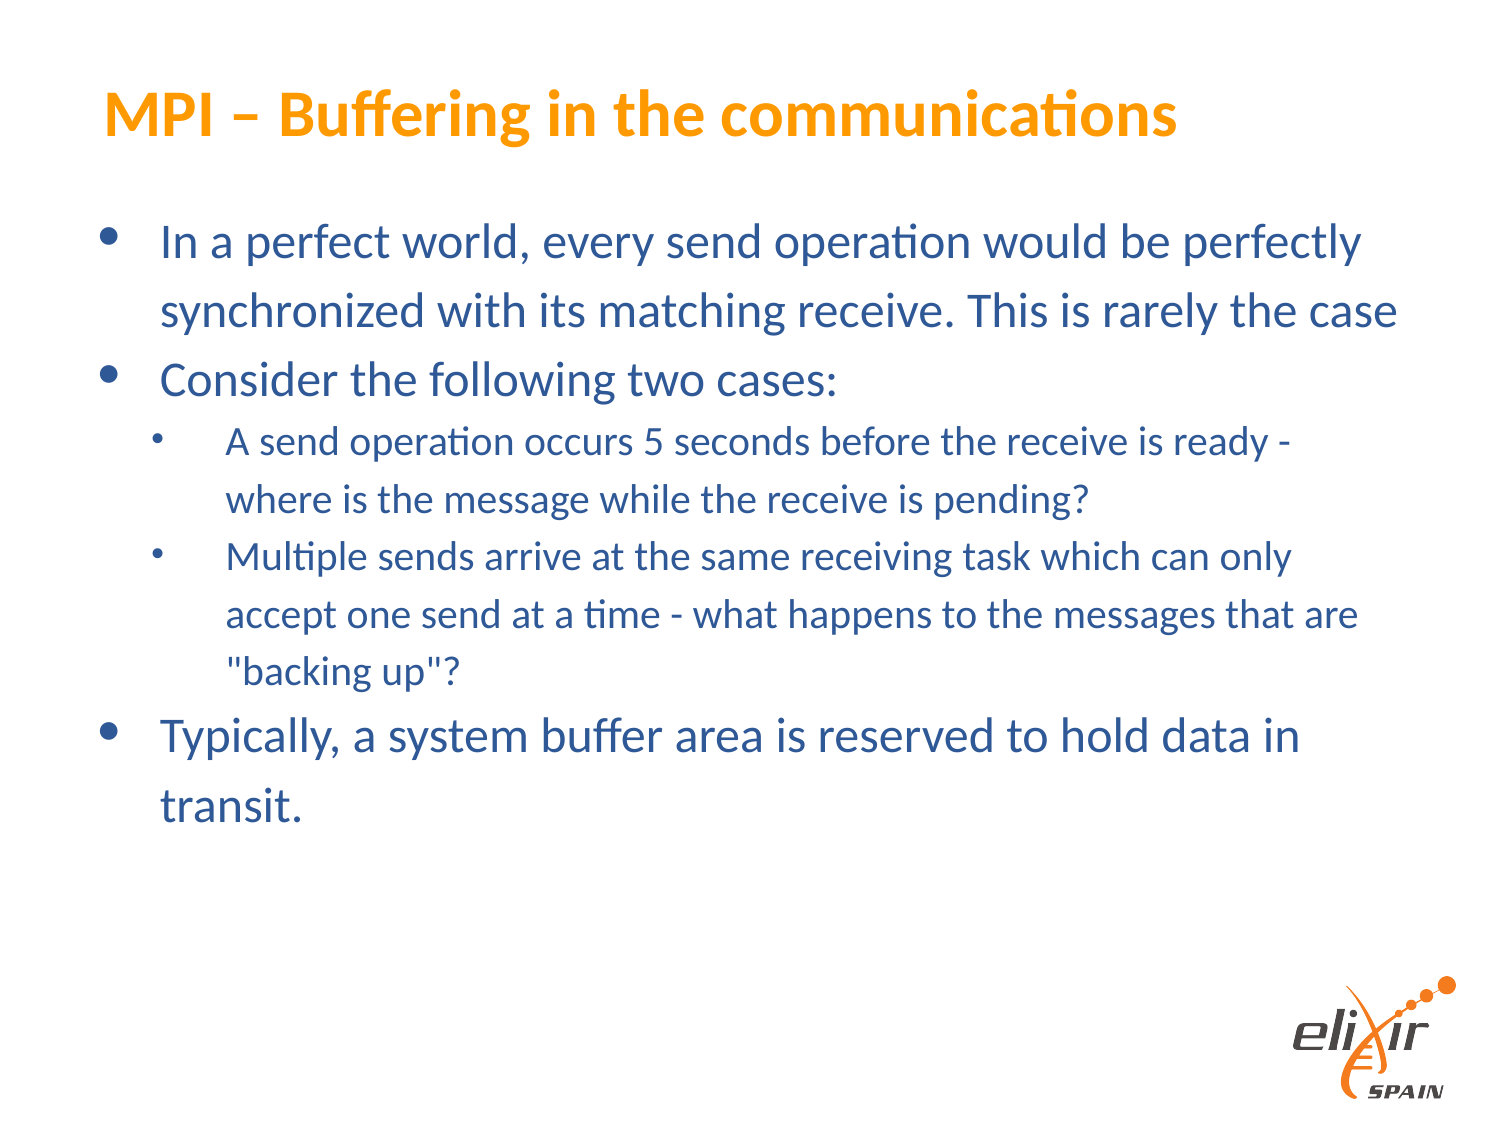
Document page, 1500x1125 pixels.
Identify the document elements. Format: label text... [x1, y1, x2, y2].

title MPI – Buffering in the communications [88, 54, 1426, 161]
list In a perfect world, every send operation would be perfectly synchronized with its matching receive. This is rarely the case Consider the following two cases: A send operation occurs 5 seconds before the receive is ready - where is the message while the receive is pending? Multiple sends arrive at the same receiving task which can only accept one send at a time - what happens to the messages that are "backing up"? Typically, a system buffer area is reserved to hold data in transit. [81, 184, 1419, 1027]
picture [1293, 976, 1456, 1099]
